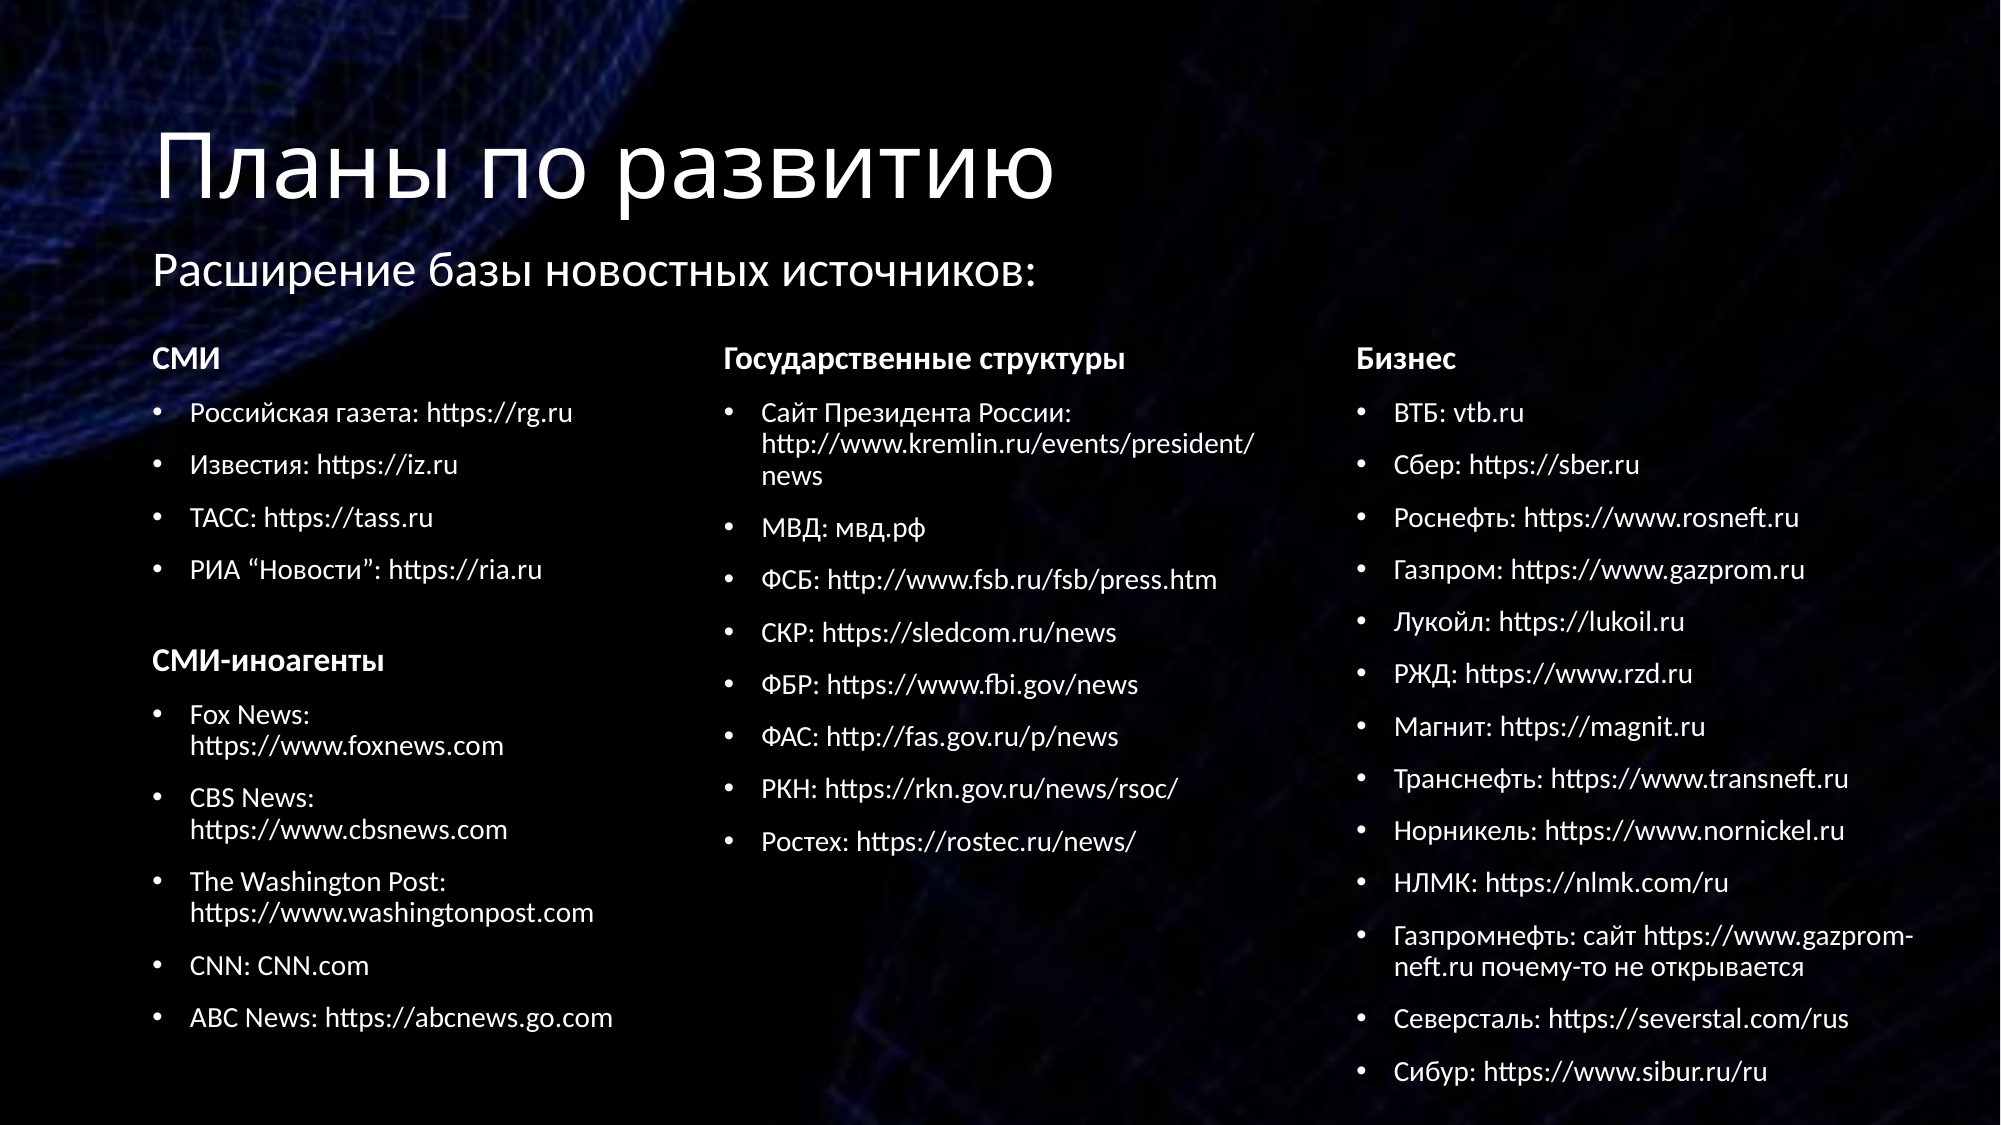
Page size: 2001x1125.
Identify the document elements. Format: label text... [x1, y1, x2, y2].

list Расширение базы новостных источников: [137, 235, 1342, 302]
text_box СМИ Российская газета: https://rg.ru Известия: https://iz.ru ТАСС: https://tass.ru РИА “Новости”: https://ria.ru СМИ-иноагенты Fox News: https://www.foxnews.com CBS News: https://www.cbsnews.com The Washington Post: https://www.washingtonpost.com CNN: CNN.com ABC News: https://abcnews.go.com [137, 333, 650, 1047]
text_box Бизнес ВТБ: vtb.ru Сбер: https://sber.ru Роснефть: https://www.rosneft.ru Газпром: https://www.gazprom.ru Лукойл: https://lukoil.ru РЖД: https://www.rzd.ru Магнит: https://magnit.ru Транснефть: https://www.transneft.ru Норникель: https://www.nornickel.ru НЛМК: https://nlmk.com/ru Газпромнефть: сайт https://www.gazprom-neft.ru почему-то не открывается Северсталь: https://severstal.com/rus Сибур: https://www.sibur.ru/ru [1341, 333, 1962, 1110]
picture [0, 0, 2001, 1125]
title Планы по развитию [137, 59, 1863, 278]
text_box Государственные структуры Сайт Президента России: http://www.kremlin.ru/events/president/news МВД: мвд.рф ФСБ: http://www.fsb.ru/fsb/press.htm СКР: https://sledcom.ru/news ФБР: https://www.fbi.gov/news ФАС: http://fas.gov.ru/p/news РКН: https://rkn.gov.ru/news/rsoc/ Ростех: https://rostec.ru/news/ [708, 333, 1283, 1047]
